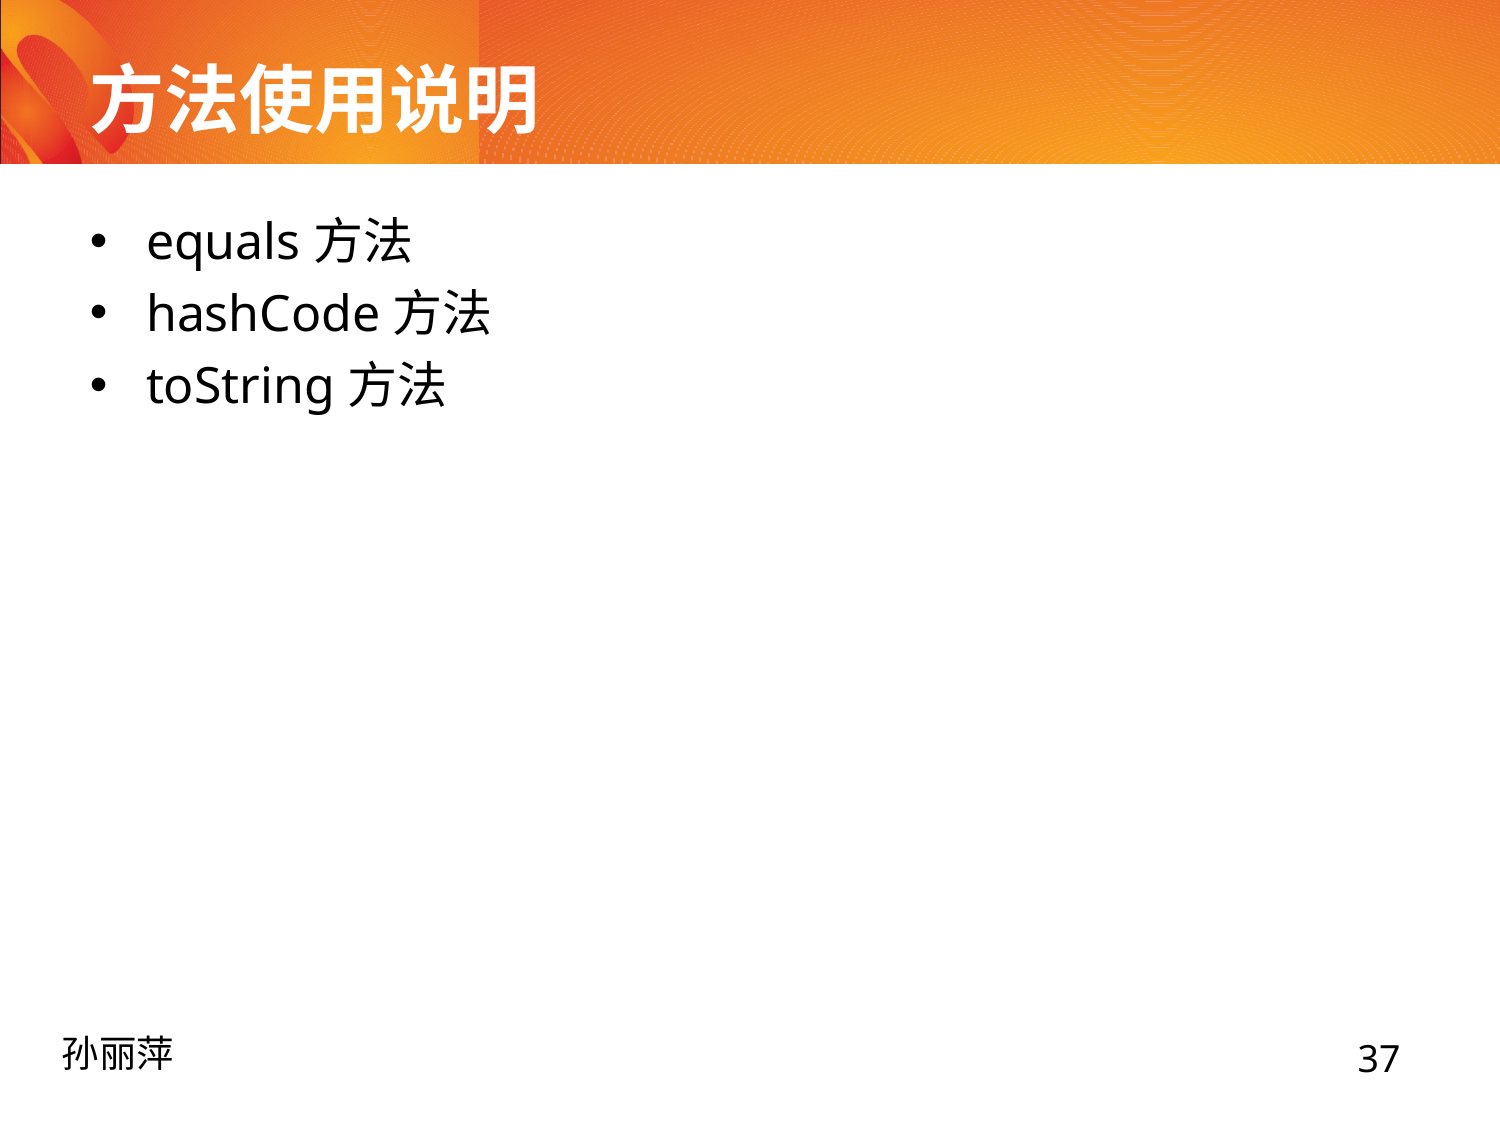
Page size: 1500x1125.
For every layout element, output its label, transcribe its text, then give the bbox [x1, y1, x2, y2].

list equals方法 hashCode方法 toString方法 [75, 190, 1425, 1005]
picture [0, 0, 1500, 164]
title 方法使用说明 [75, 45, 1425, 167]
